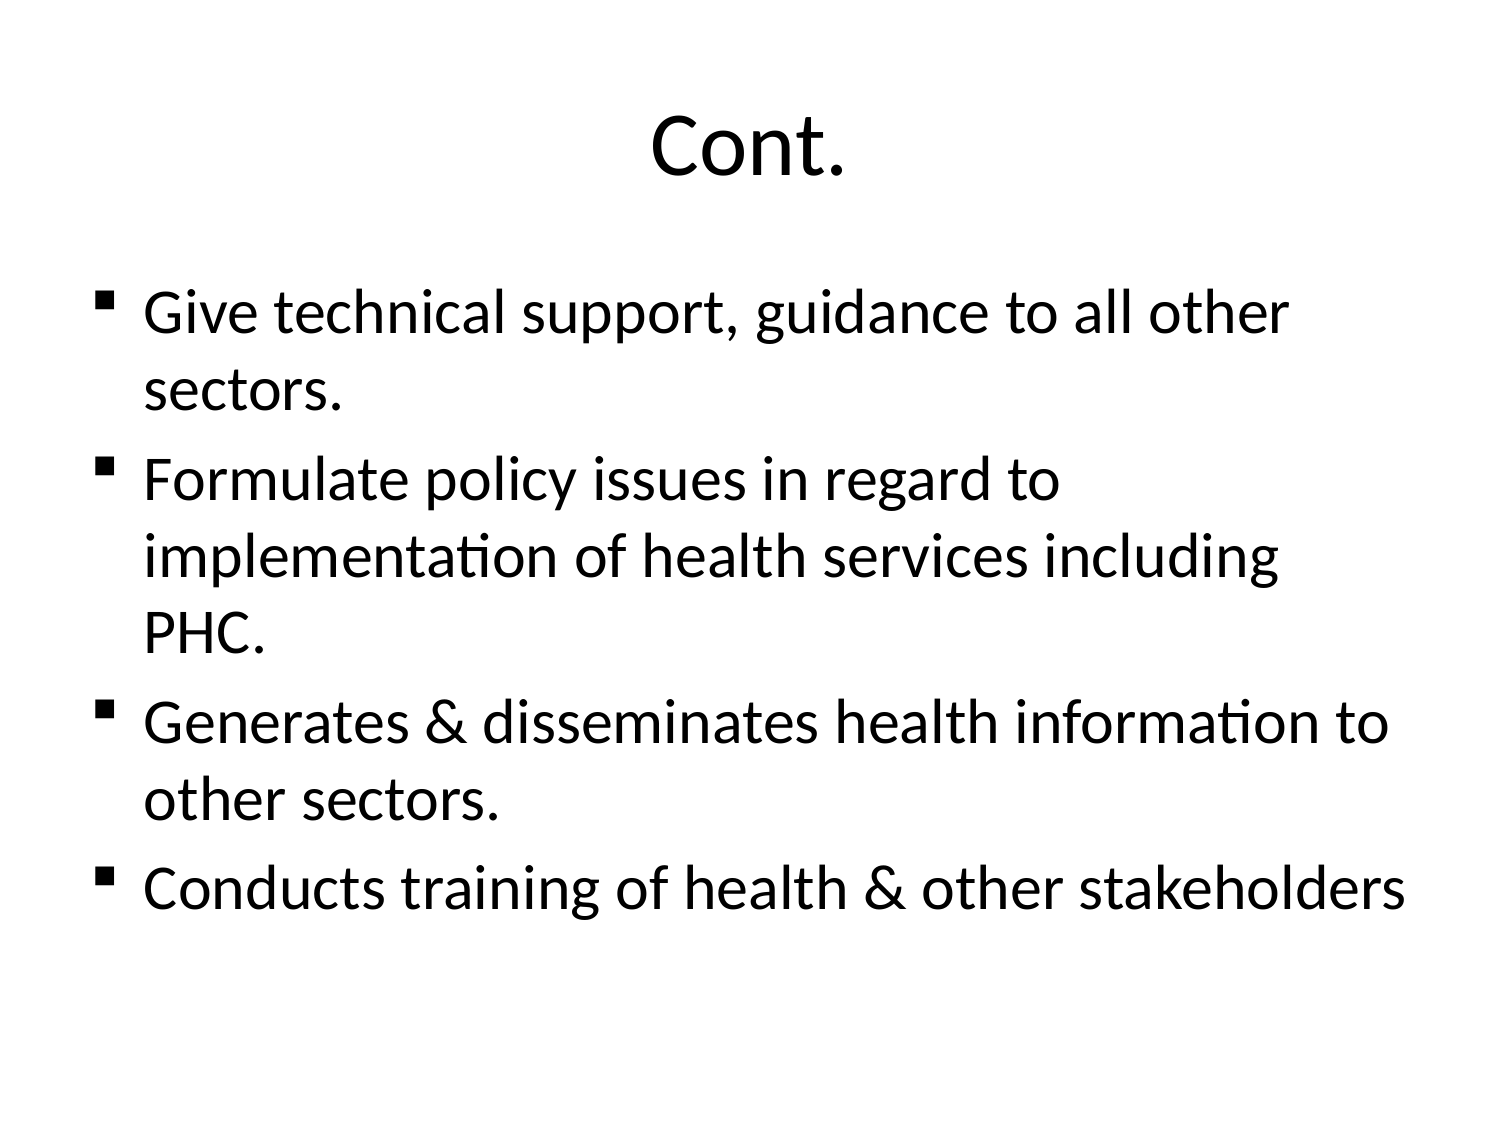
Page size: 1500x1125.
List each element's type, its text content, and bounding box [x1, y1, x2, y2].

title Cont. [75, 45, 1425, 233]
list Give technical support, guidance to all other sectors. Formulate policy issues in regard to implementation of health services including PHC. Generates & disseminates health information to other sectors. Conducts training of health & other stakeholders [75, 262, 1425, 1005]
